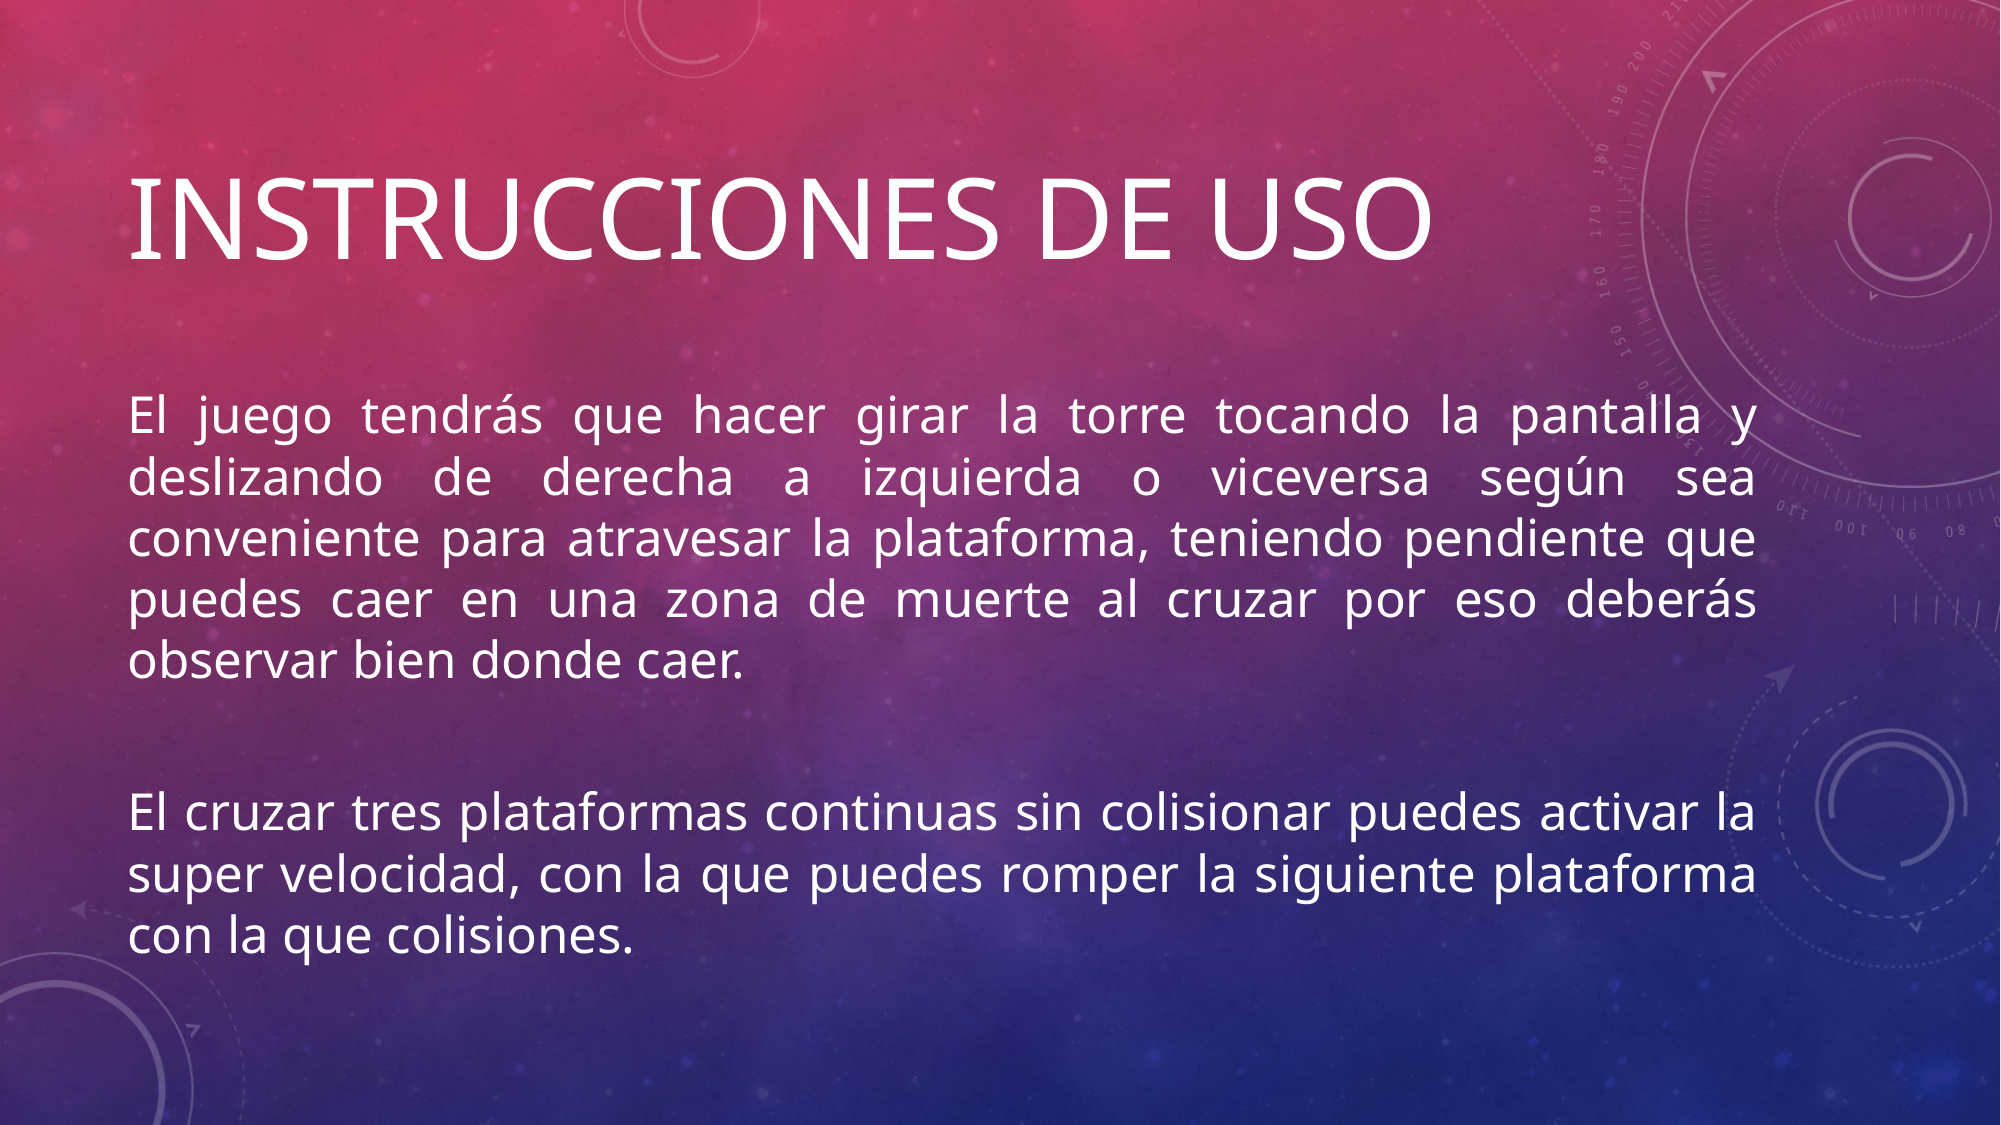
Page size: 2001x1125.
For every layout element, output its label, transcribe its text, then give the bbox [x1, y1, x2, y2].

title INSTRUCCIONES DE USO [112, 95, 1775, 335]
list El juego tendrás que hacer girar la torre tocando la pantalla y deslizando de derecha a izquierda o viceversa según sea conveniente para atravesar la plataforma, teniendo pendiente que puedes caer en una zona de muerte al cruzar por eso deberás observar bien donde caer. El cruzar tres plataformas continuas sin colisionar puedes activar la super velocidad, con la que puedes romper la siguiente plataforma con la que colisiones. [112, 375, 1775, 974]
picture [0, 0, 2001, 1125]
